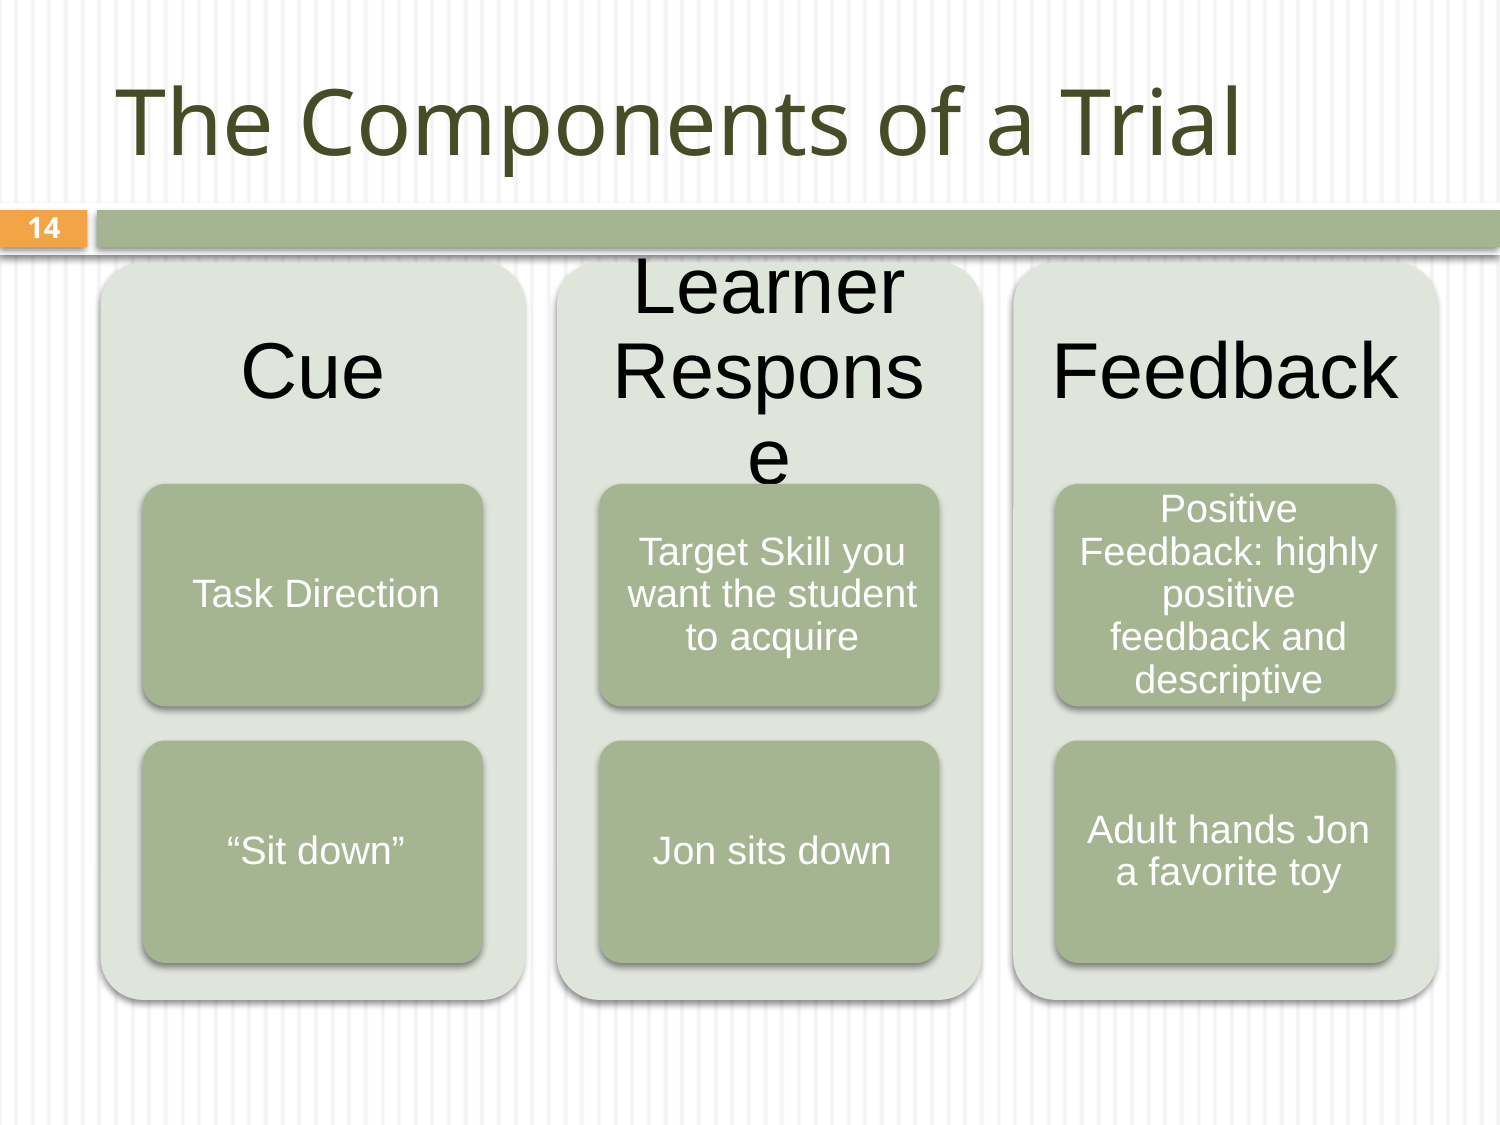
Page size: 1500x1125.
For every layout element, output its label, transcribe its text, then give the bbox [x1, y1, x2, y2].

slide_number 14 [0, 208, 88, 249]
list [100, 262, 1439, 1001]
title The Components of a Trial [100, 37, 1438, 200]
